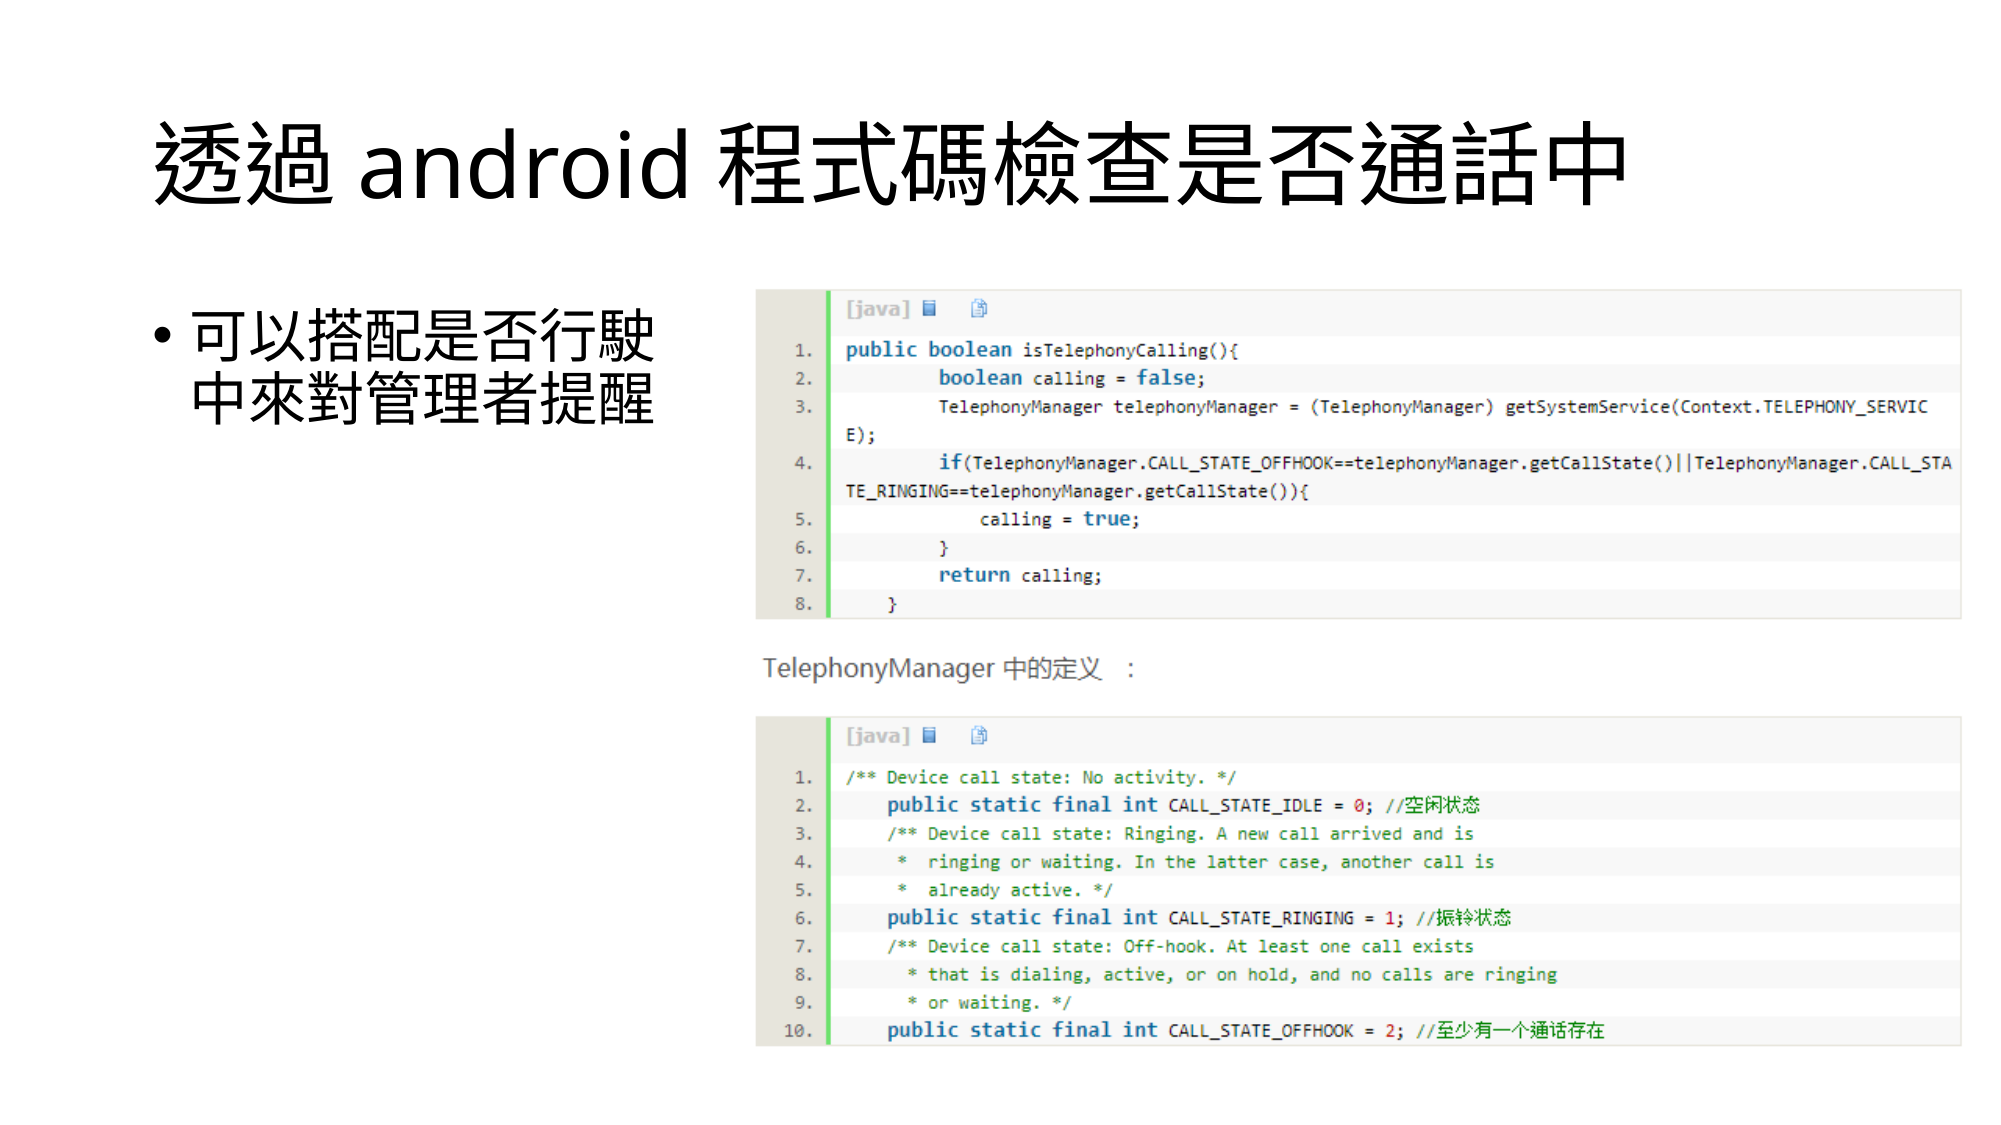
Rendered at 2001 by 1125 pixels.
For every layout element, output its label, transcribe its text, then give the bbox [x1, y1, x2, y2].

picture [742, 277, 1973, 1059]
list 可以搭配是否行駛中來對管理者提醒 [137, 299, 714, 1014]
title 透過android程式碼檢查是否通話中 [137, 59, 1863, 278]
